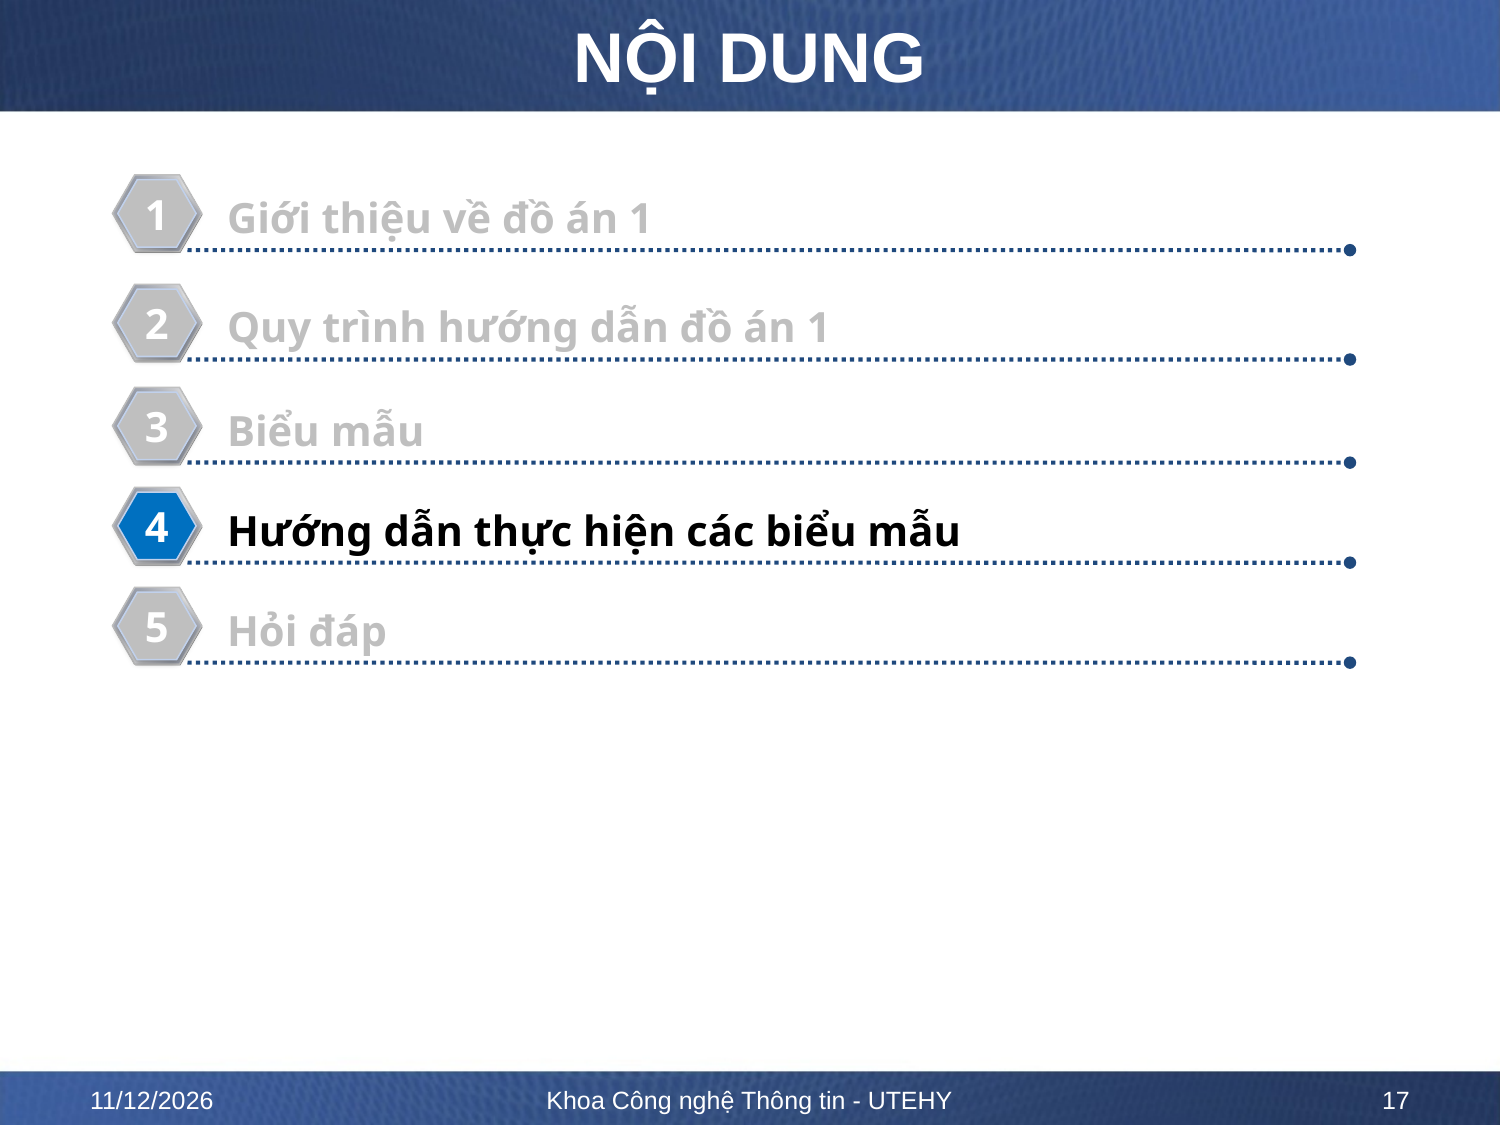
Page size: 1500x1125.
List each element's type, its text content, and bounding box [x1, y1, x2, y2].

picture [0, 0, 1500, 1125]
slide_number 17 [1074, 1069, 1425, 1125]
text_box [112, 487, 1351, 566]
title NỘI DUNG [75, 4, 1425, 105]
footer Khoa Công nghệ Thông tin - UTEHY [512, 1069, 988, 1125]
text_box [112, 387, 1351, 466]
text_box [112, 587, 1351, 666]
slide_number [75, 1069, 425, 1125]
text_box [112, 284, 1351, 363]
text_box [112, 174, 1351, 254]
